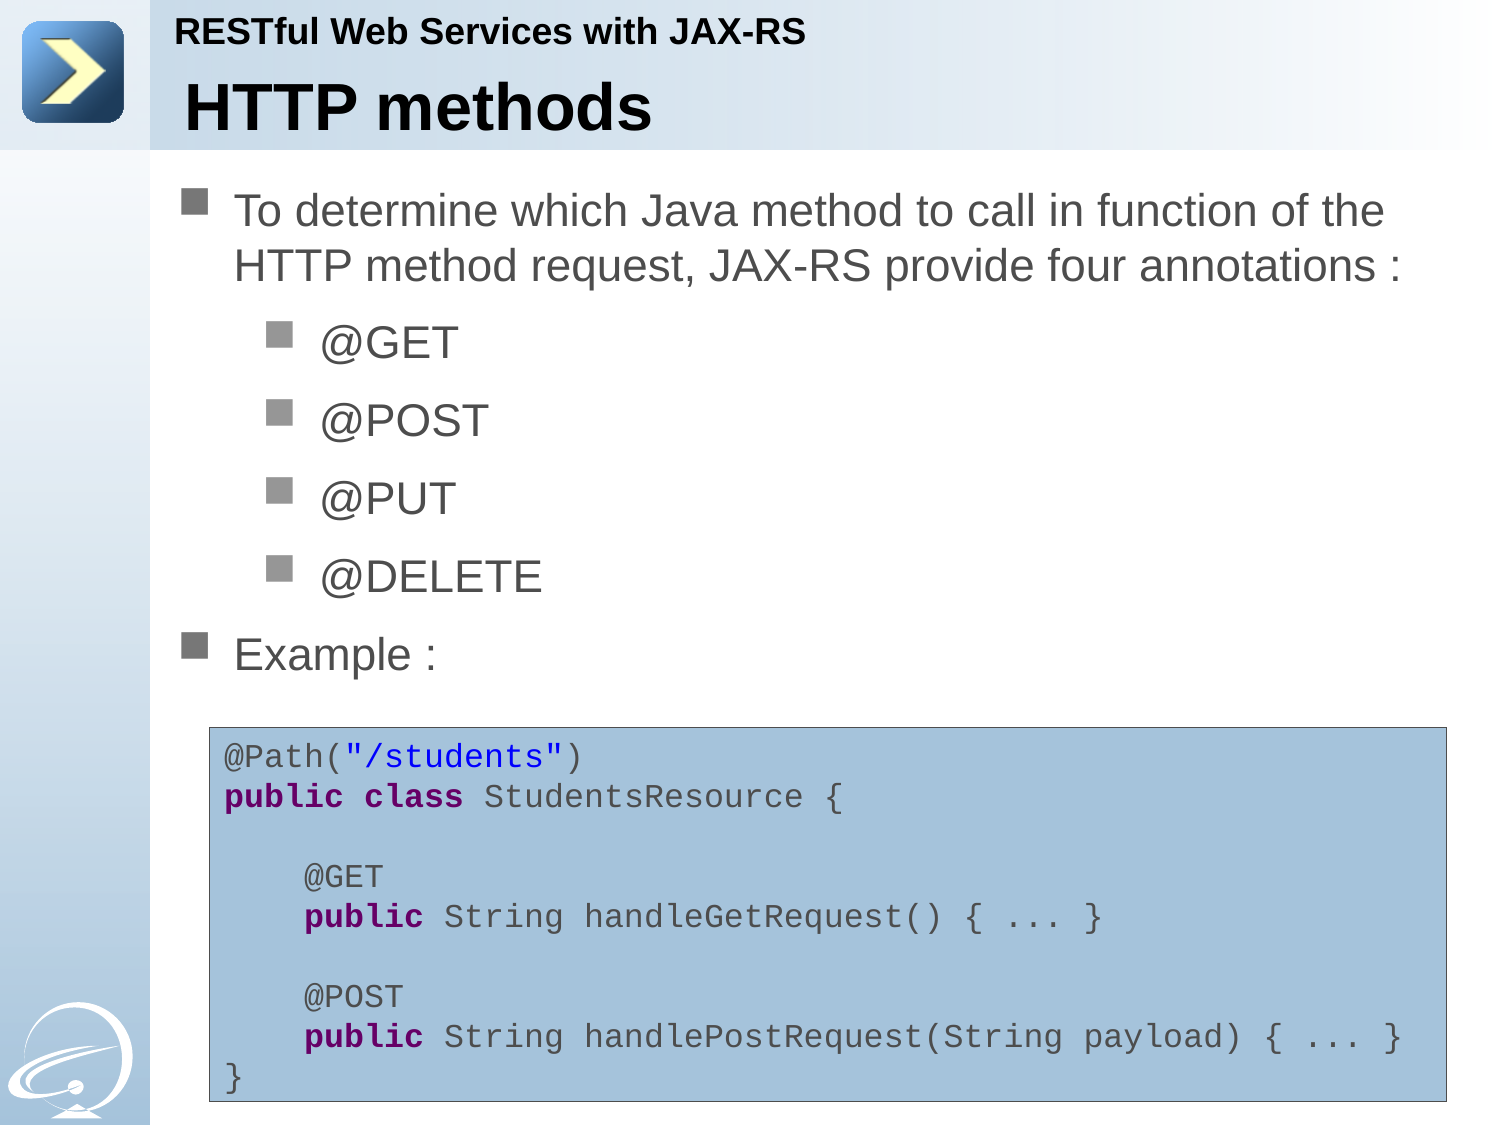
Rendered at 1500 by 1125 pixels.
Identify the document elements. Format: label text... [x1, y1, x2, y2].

list To determine which Java method to call in function of the HTTP method request, JAX-RS provide four annotations : @GET @POST @PUT @DELETE Example : [162, 172, 1476, 1054]
text_box RESTful Web Services with JAX-RS [159, 0, 1500, 60]
text_box @Path("/students") public class StudentsResource { @GET public String handleGetRequest() { ... } @POST public String handlePostRequest(String payload) { ... } } [209, 727, 1447, 1102]
title HTTP methods [169, 66, 1438, 141]
picture [21, 19, 129, 127]
